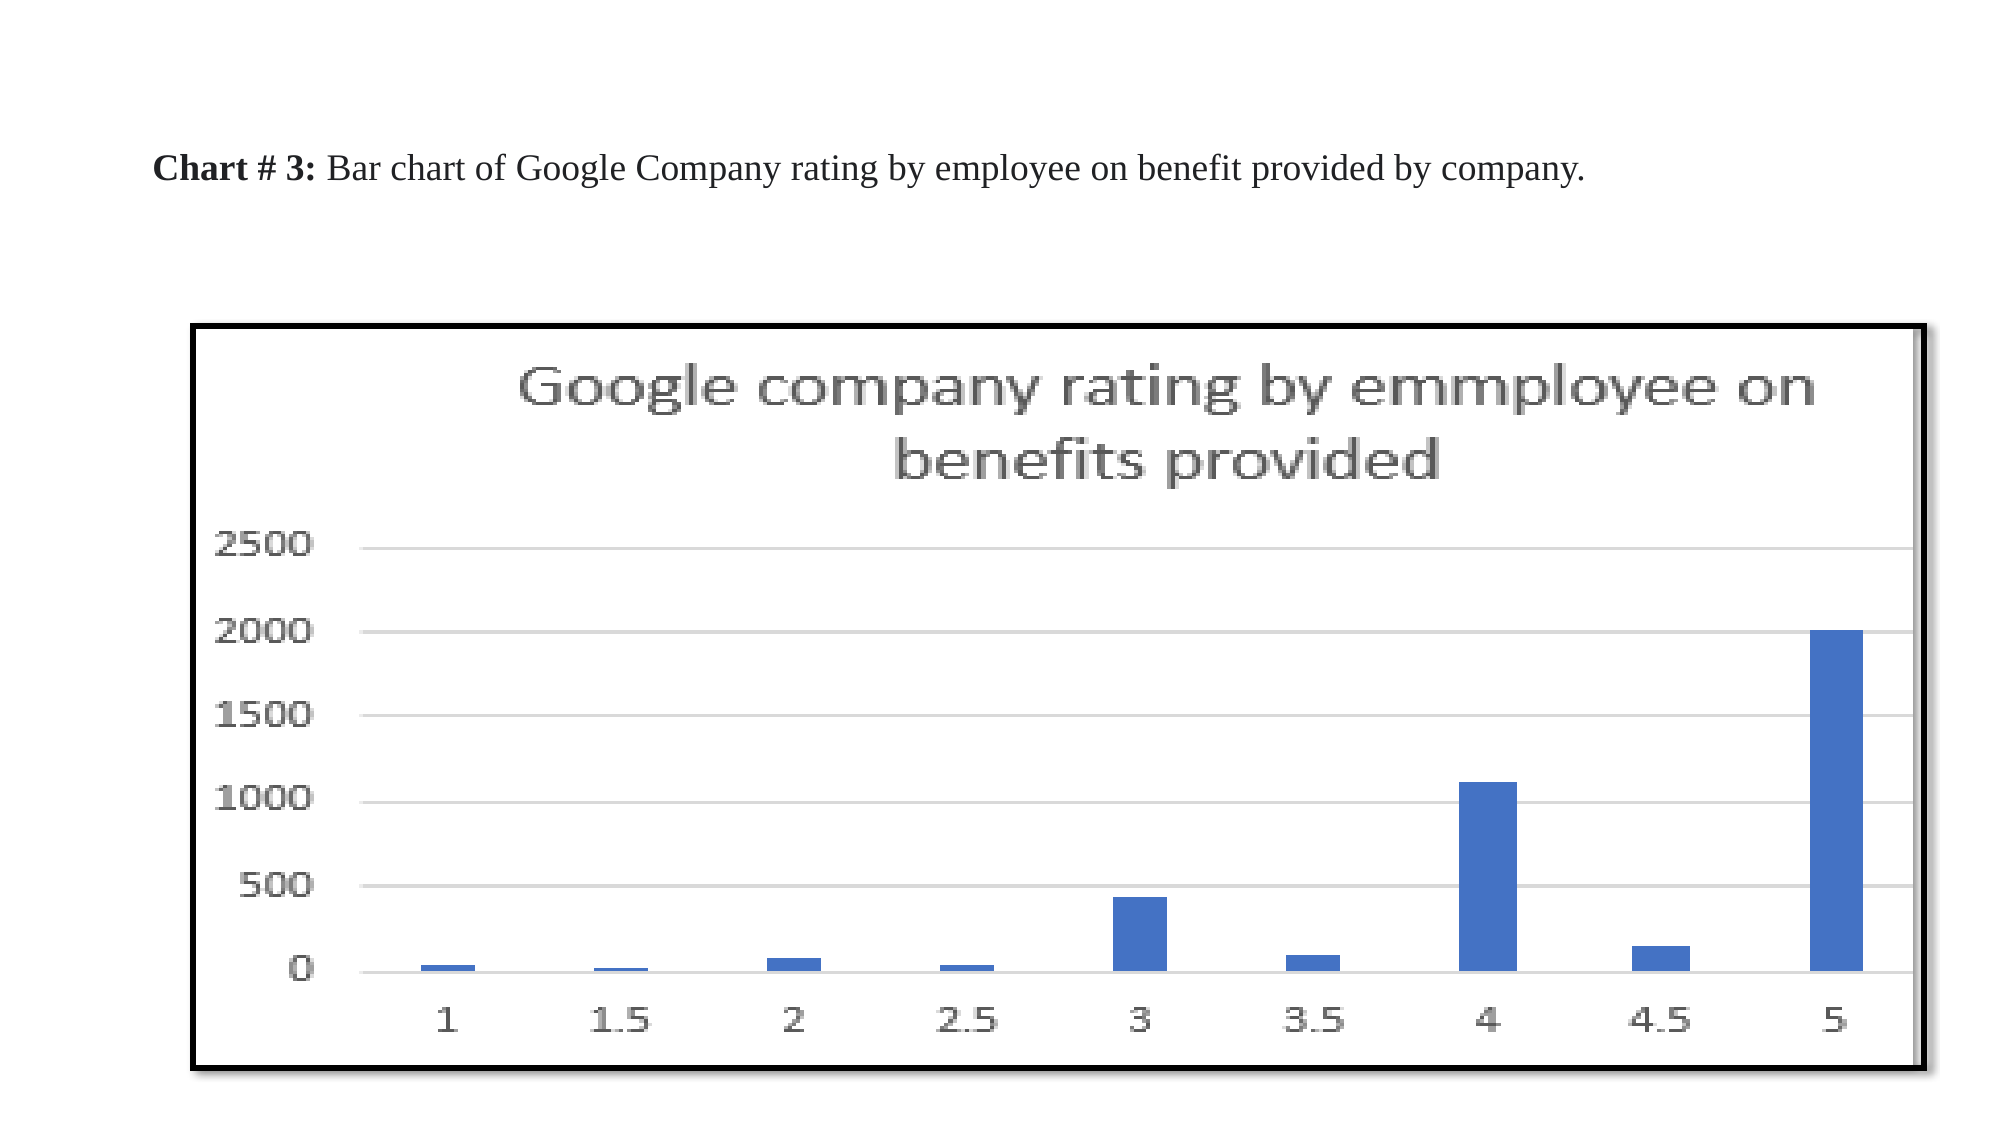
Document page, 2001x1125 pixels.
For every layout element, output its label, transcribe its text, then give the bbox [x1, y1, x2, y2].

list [195, 329, 1921, 1066]
title Chart # 3: Bar chart of Google Company rating by employee on benefit provided by company. [137, 59, 1863, 278]
